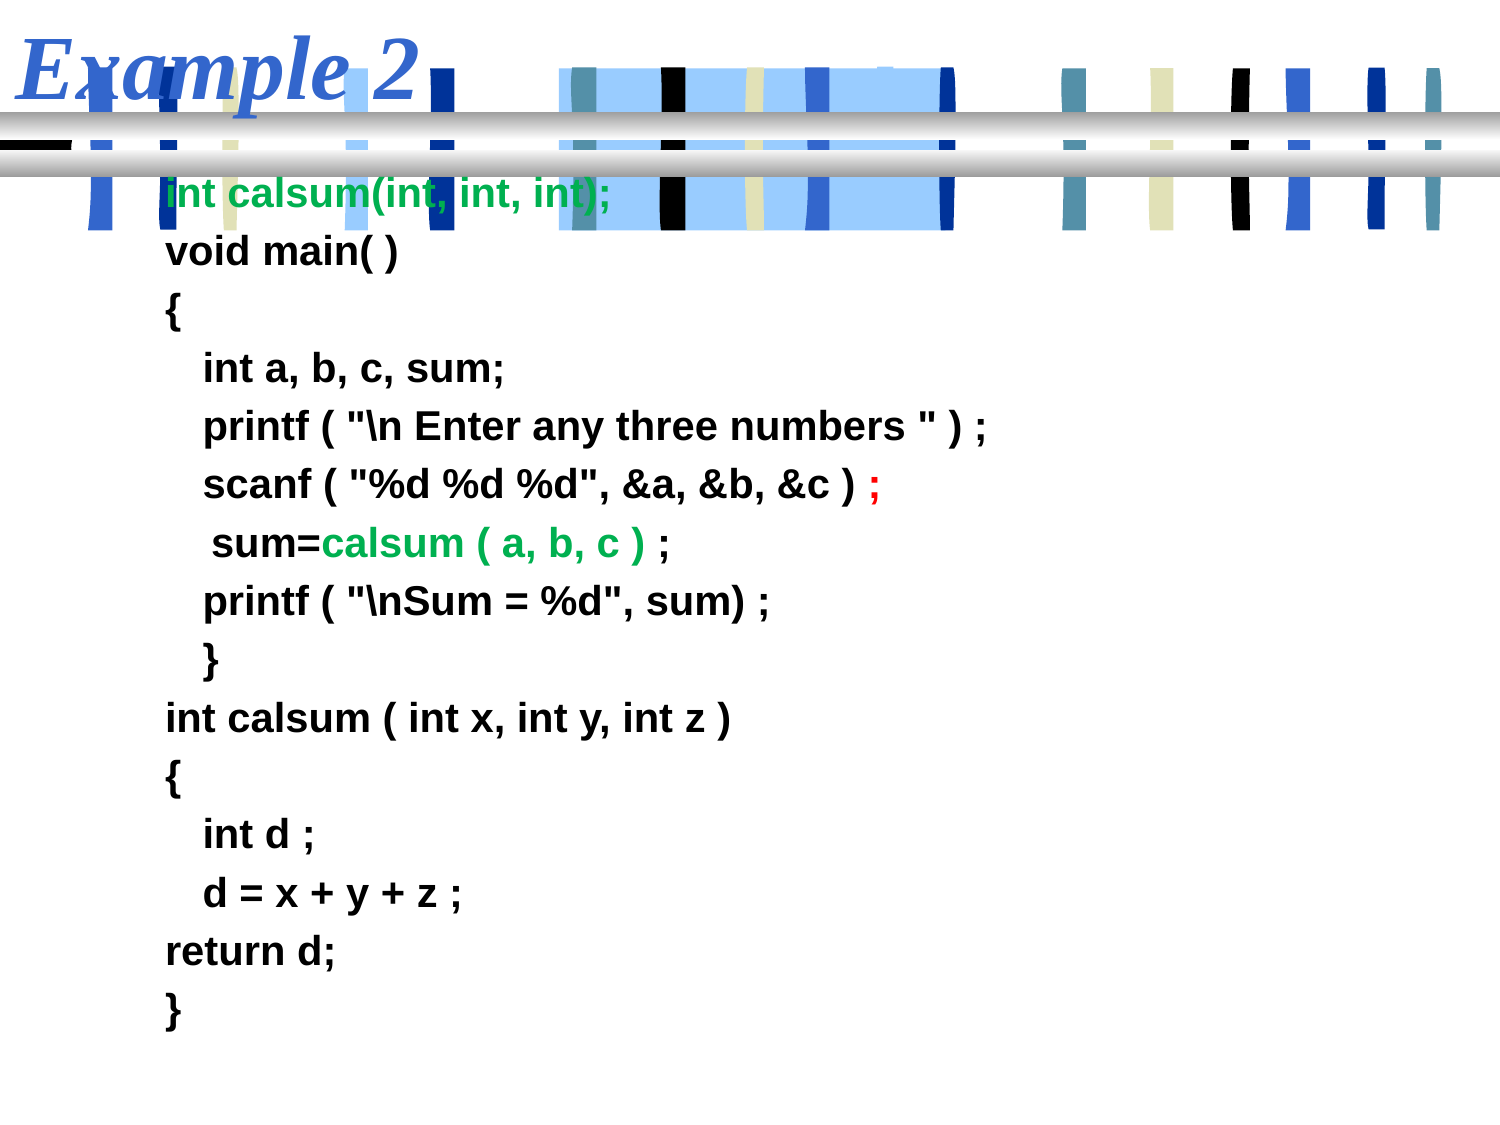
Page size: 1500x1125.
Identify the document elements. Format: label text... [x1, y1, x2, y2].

title Example 2 [0, 0, 1495, 125]
list int calsum(int, int, int); void main( ) { int a, b, c, sum; printf ( "\n Enter any three numbers " ) ; scanf ( "%d %d %d", &a, &b, &c ) ; sum=calsum ( a, b, c ) ; printf ( "\nSum = %d", sum) ; } int calsum ( int x, int y, int z ) { int d ; d = x + y + z ; return d; } [0, 157, 1438, 1088]
